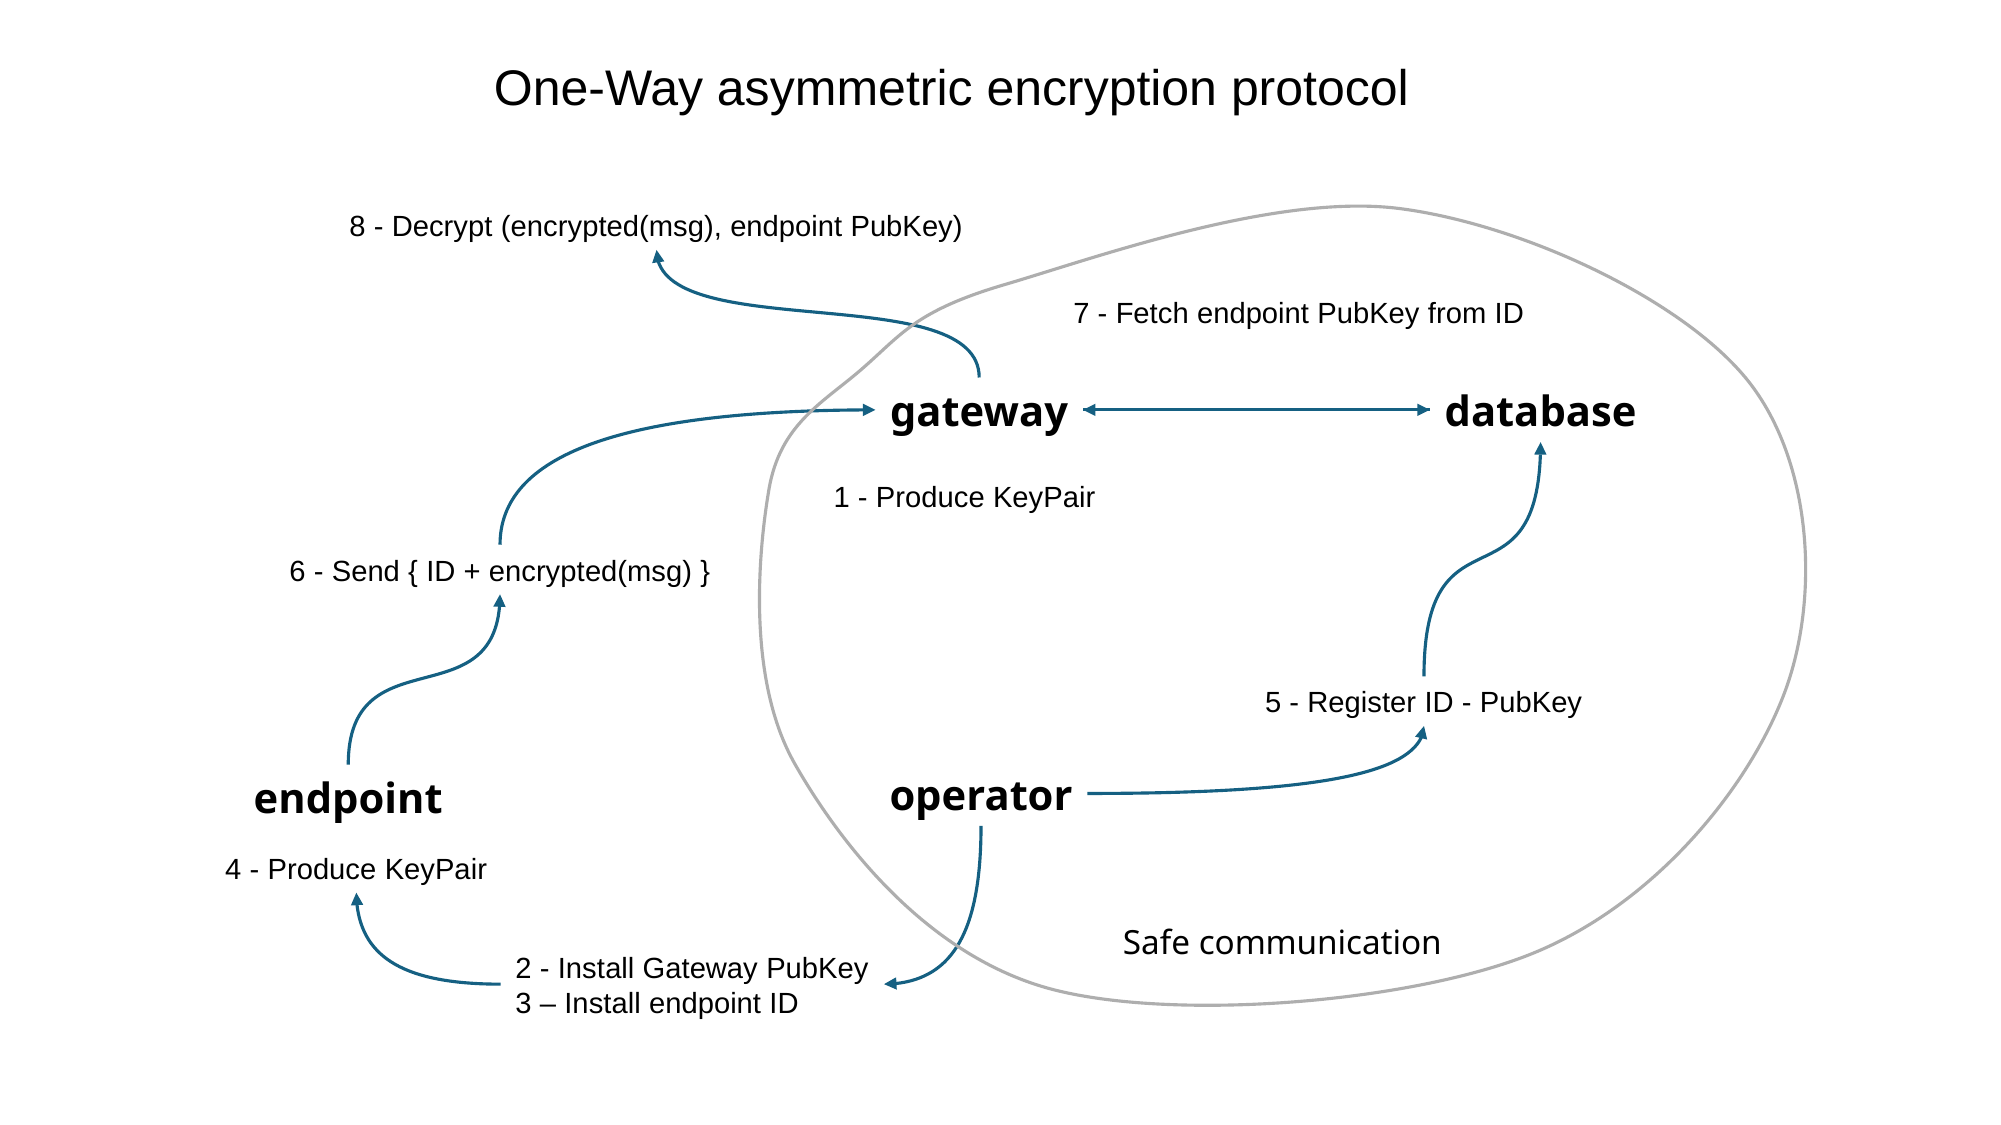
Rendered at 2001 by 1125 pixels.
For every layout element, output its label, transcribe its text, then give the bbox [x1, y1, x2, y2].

text_box 8 - Decrypt (encrypted(msg), endpoint PubKey) [334, 200, 754, 250]
text_box 4 - Produce KeyPair [210, 843, 503, 893]
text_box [355, 892, 501, 986]
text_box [1072, 409, 1437, 413]
text_box endpoint [238, 764, 458, 830]
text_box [754, 152, 882, 476]
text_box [1365, 500, 1600, 619]
text_box One-Way asymmetric encryption protocol [479, 48, 1425, 123]
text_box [624, 284, 761, 671]
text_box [1077, 726, 1425, 795]
text_box 8 - Decrypt (encrypted(msg), endpoint PubKey) [882, 200, 979, 250]
text_box 6 - Send { ID + encrypted(msg) } [274, 544, 624, 595]
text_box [338, 603, 510, 757]
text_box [853, 857, 1013, 955]
text_box [761, 204, 1808, 1007]
text_box Safe communication [1108, 914, 1457, 969]
text_box 2 - Install Gateway PubKey 3 – Install endpoint ID [500, 941, 884, 1027]
